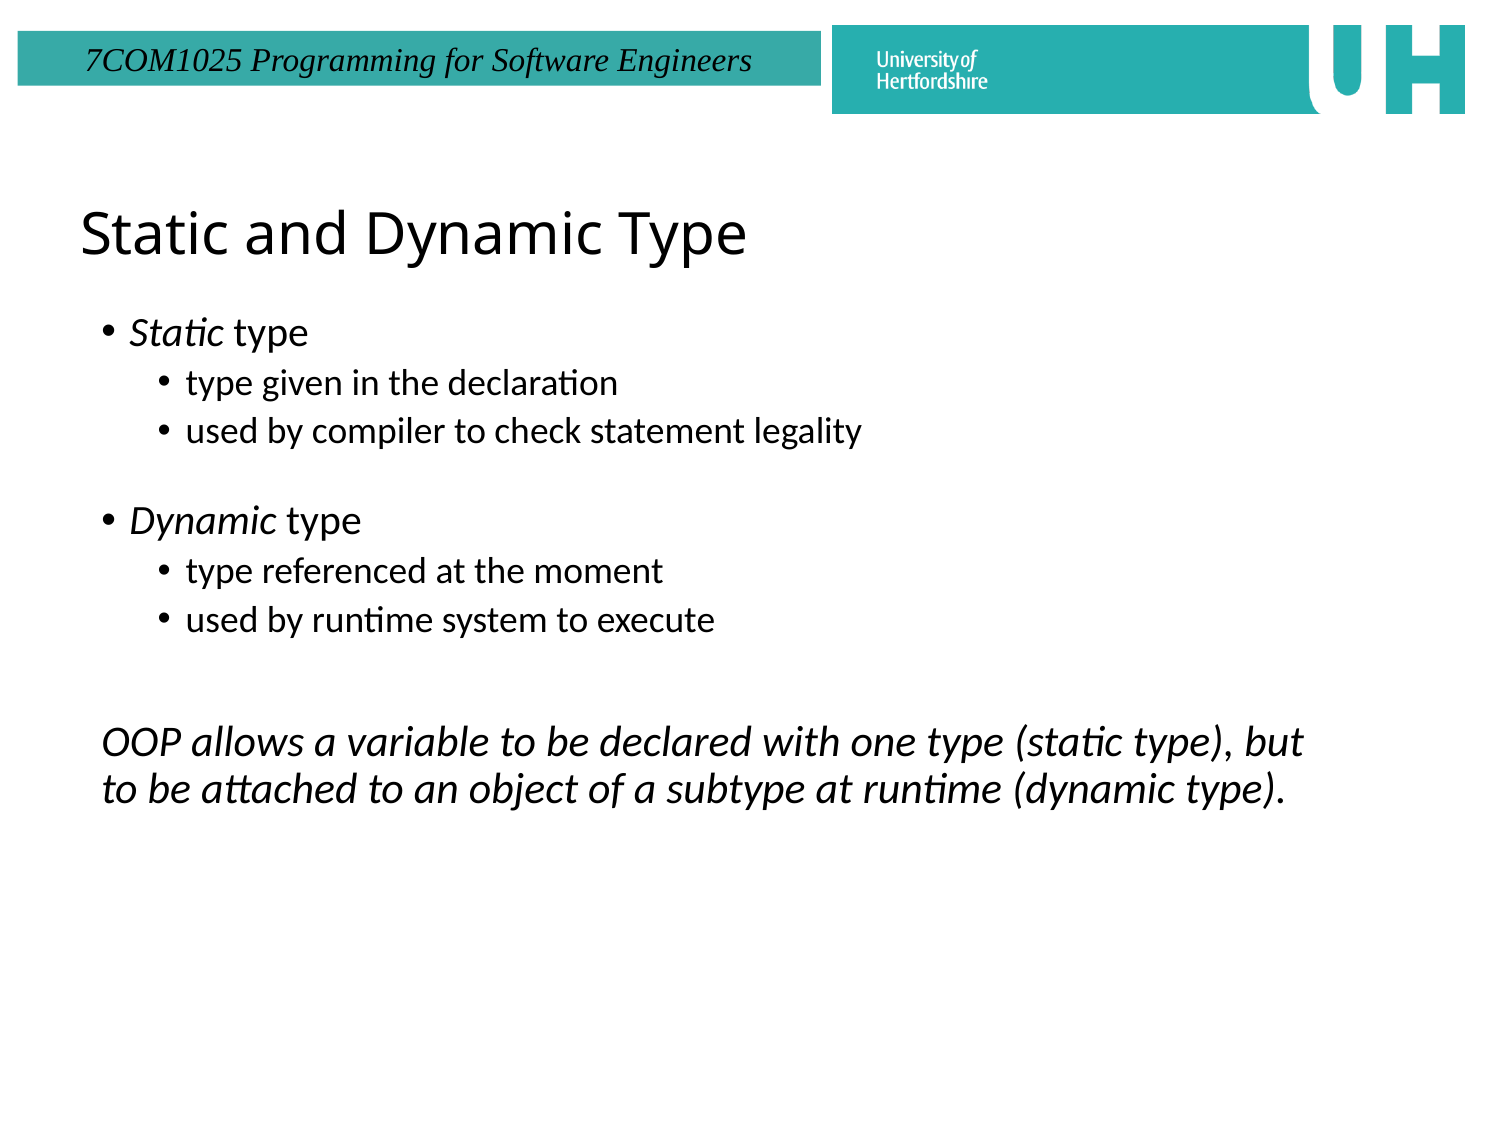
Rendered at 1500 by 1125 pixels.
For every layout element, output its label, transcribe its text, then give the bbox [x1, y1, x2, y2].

picture [832, 25, 1465, 114]
list Static type type given in the declaration used by compiler to check statement legality Dynamic type type referenced at the moment used by runtime system to execute OOP allows a variable to be declared with one type (static type), but to be attached to an object of a subtype at runtime (dynamic type). [86, 302, 1362, 858]
title Static and Dynamic Type [64, 170, 1359, 275]
